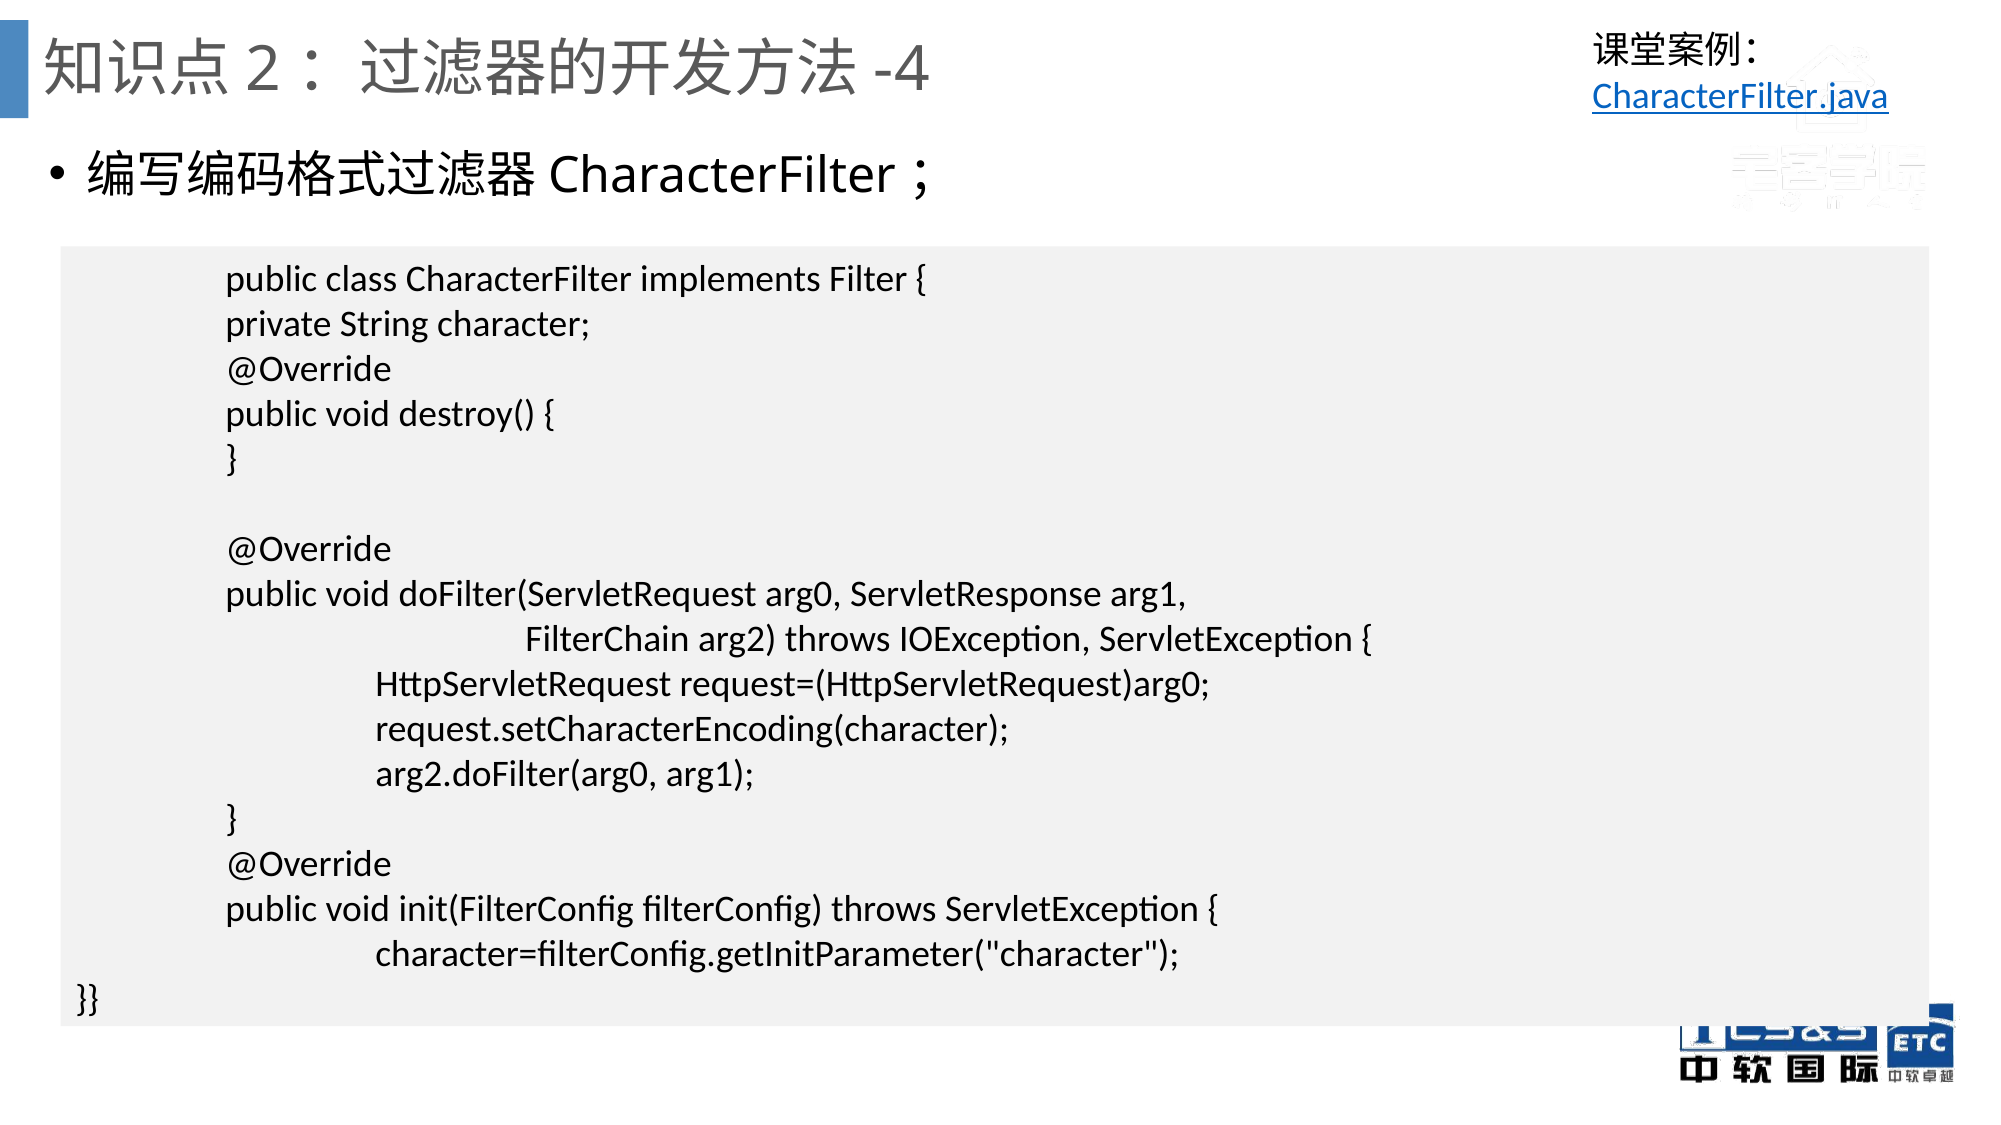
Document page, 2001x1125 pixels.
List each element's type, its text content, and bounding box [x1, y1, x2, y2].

text_box public class CharacterFilter implements Filter { private String character; @Override public void destroy() { } @Override public void doFilter(ServletRequest arg0, ServletResponse arg1, FilterChain arg2) throws IOException, ServletException { HttpServletRequest request=(HttpServletRequest)arg0; request.setCharacterEncoding(character); arg2.doFilter(arg0, arg1); } @Override public void init(FilterConfig filterConfig) throws ServletException { character=filterConfig.getInitParameter("character"); }} [60, 246, 1930, 1027]
list 编写编码格式过滤器CharacterFilter； [33, 104, 1968, 1021]
title 知识点2：过滤器的开发方法-4 [28, 0, 1927, 140]
picture [1669, 1021, 1963, 1093]
text_box 课堂案例： CharacterFilter.java [1577, 19, 1968, 124]
